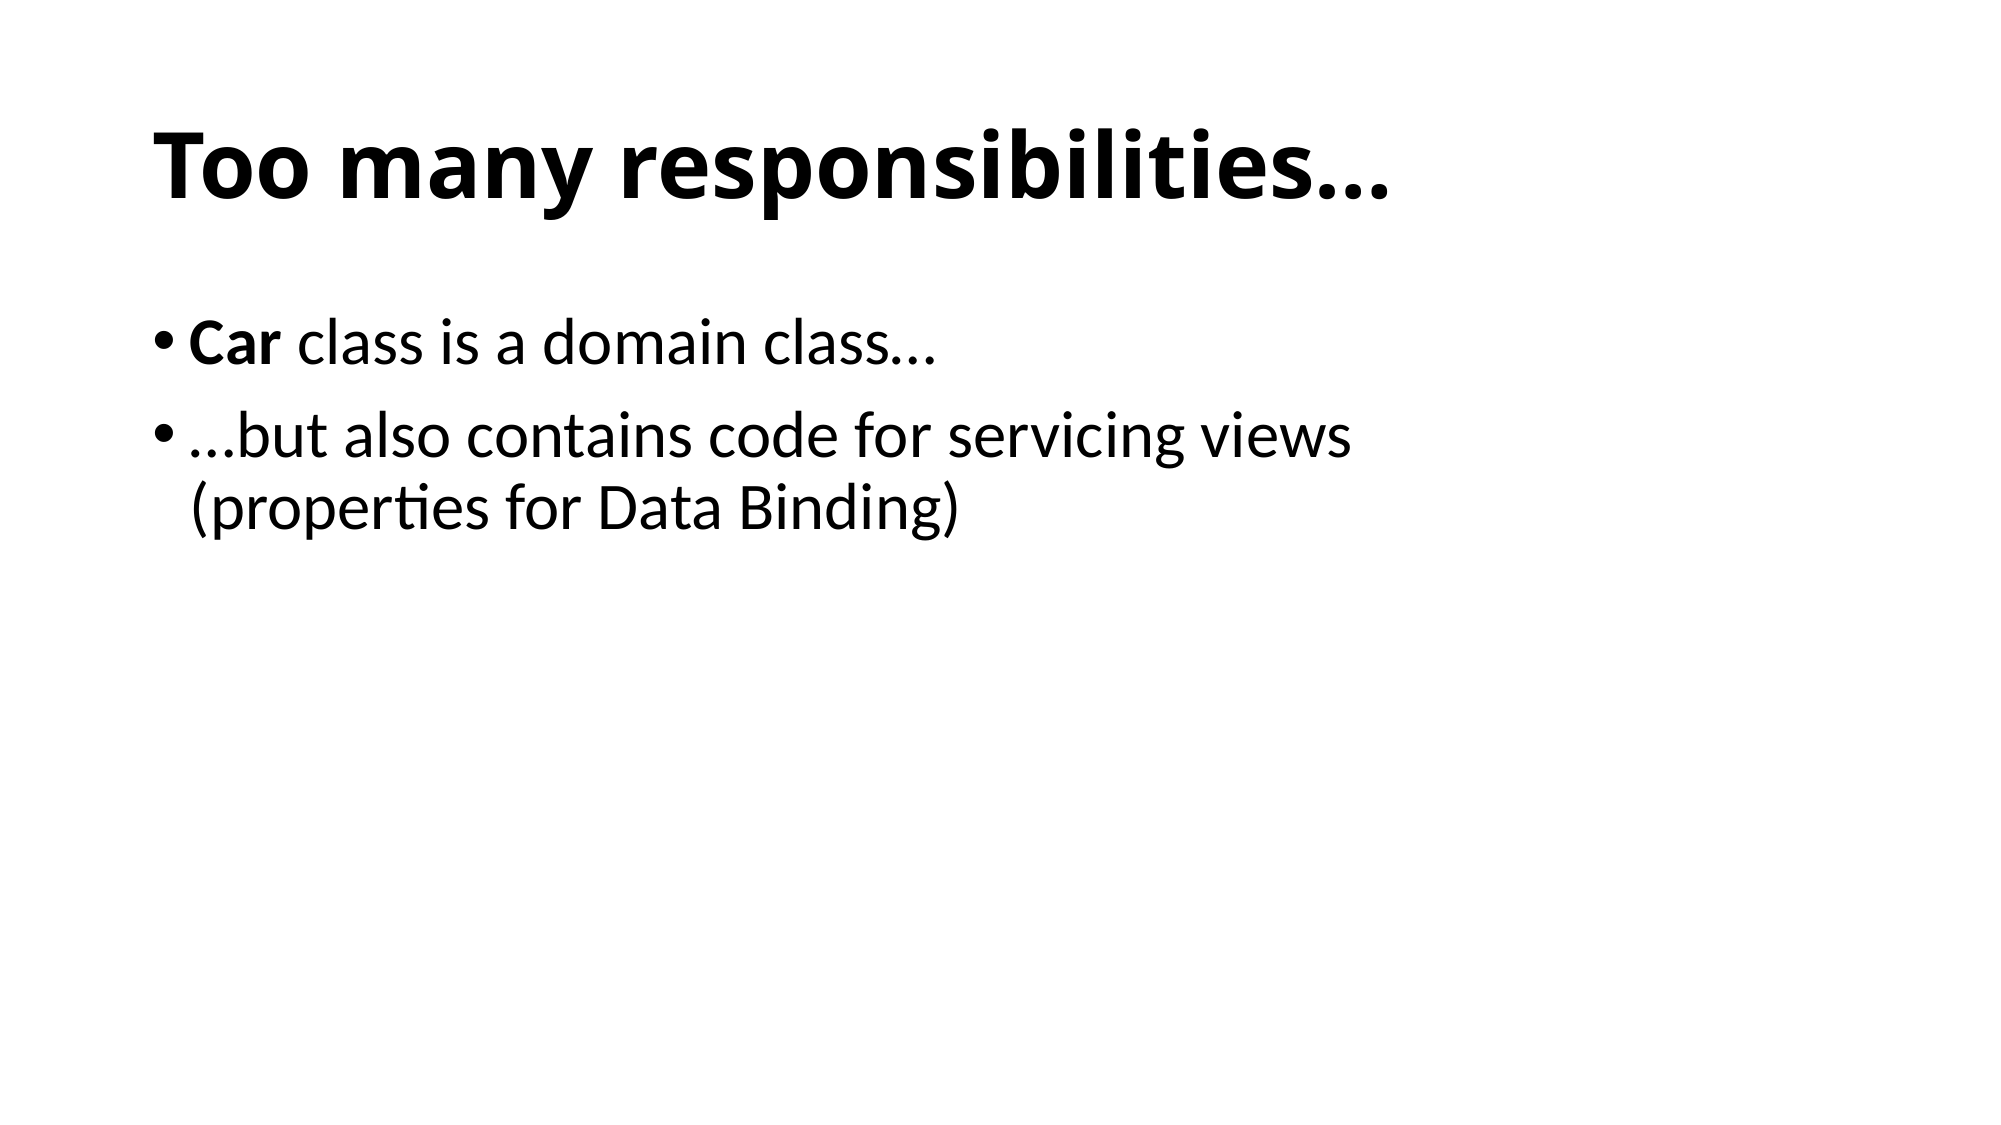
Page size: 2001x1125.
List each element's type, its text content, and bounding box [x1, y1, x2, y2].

list Car class is a domain class… …but also contains code for servicing views (properties for Data Binding) [137, 299, 1373, 1014]
title Too many responsibilities… [137, 59, 1863, 278]
